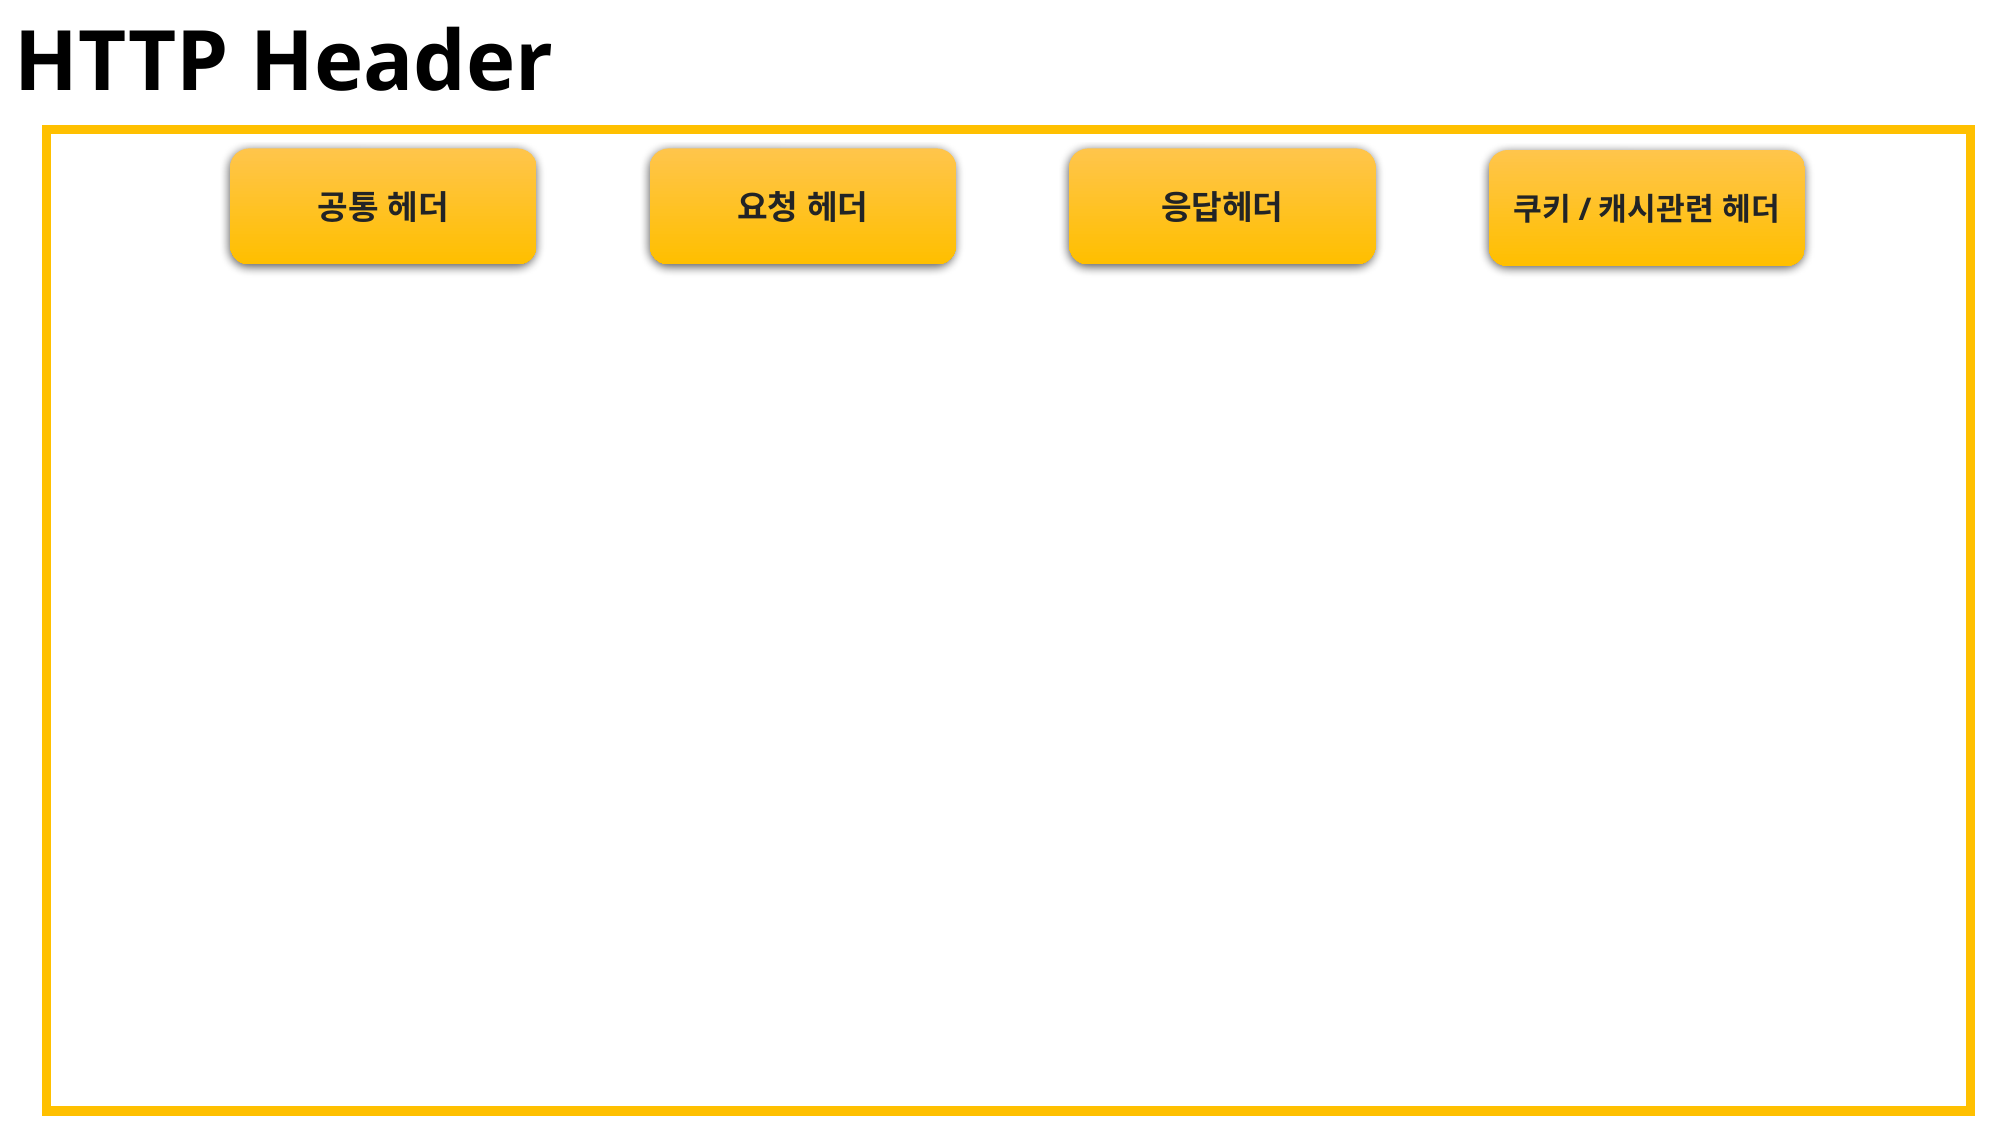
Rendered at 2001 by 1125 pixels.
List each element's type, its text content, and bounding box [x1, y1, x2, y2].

text_box 공통 헤더 [230, 148, 537, 265]
text_box 쿠키/캐시관련 헤더 [1488, 149, 1806, 267]
text_box 요청 헤더 [649, 148, 957, 265]
text_box HTTP Header [0, 0, 1091, 115]
text_box 응답헤더 [1069, 148, 1376, 265]
text_box [45, 128, 1972, 1112]
